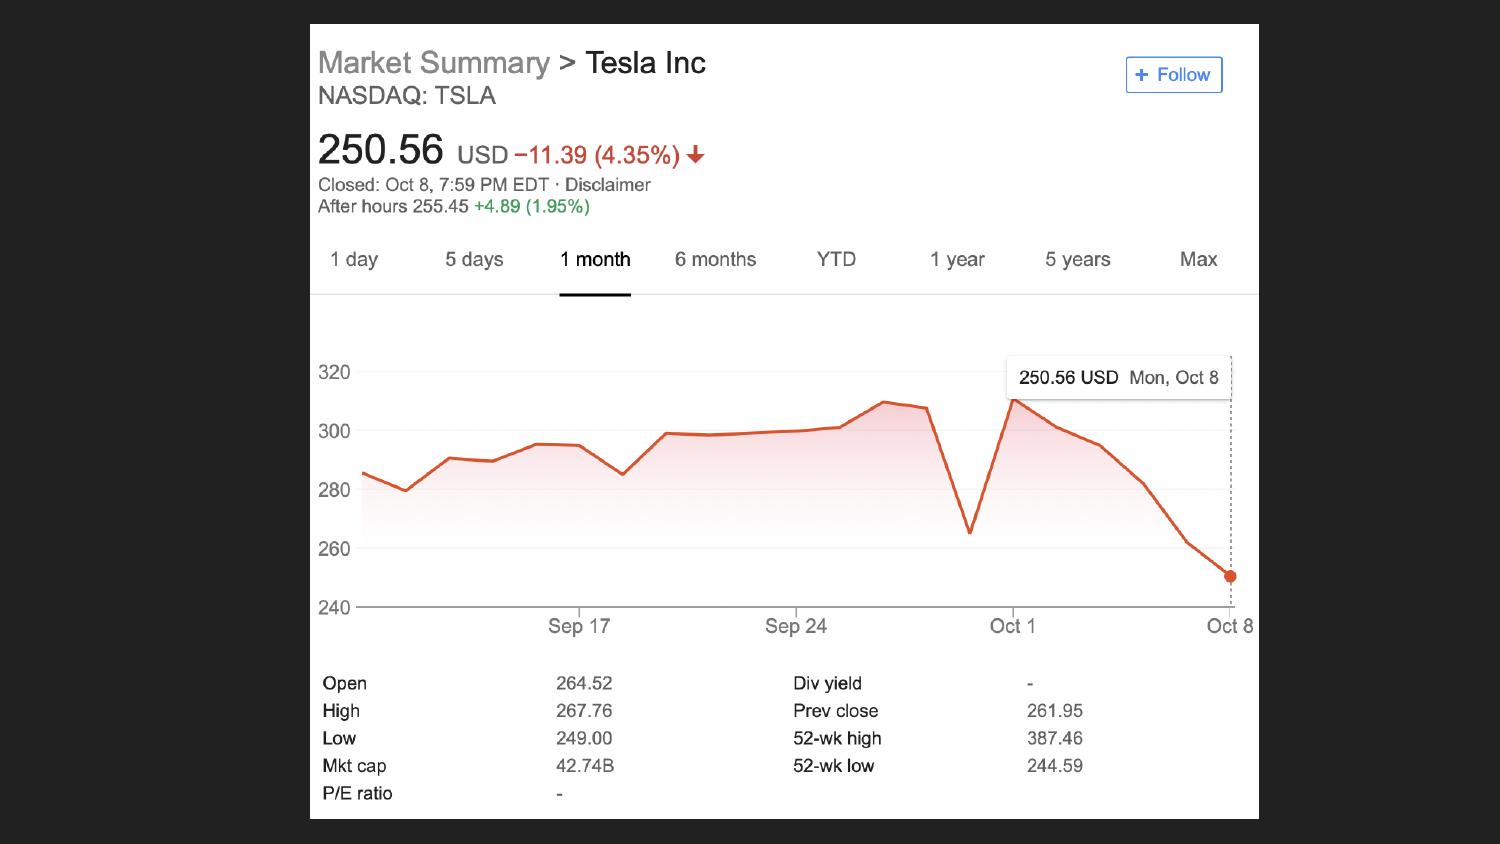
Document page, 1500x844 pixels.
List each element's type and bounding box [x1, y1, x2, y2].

picture [310, 24, 1259, 819]
